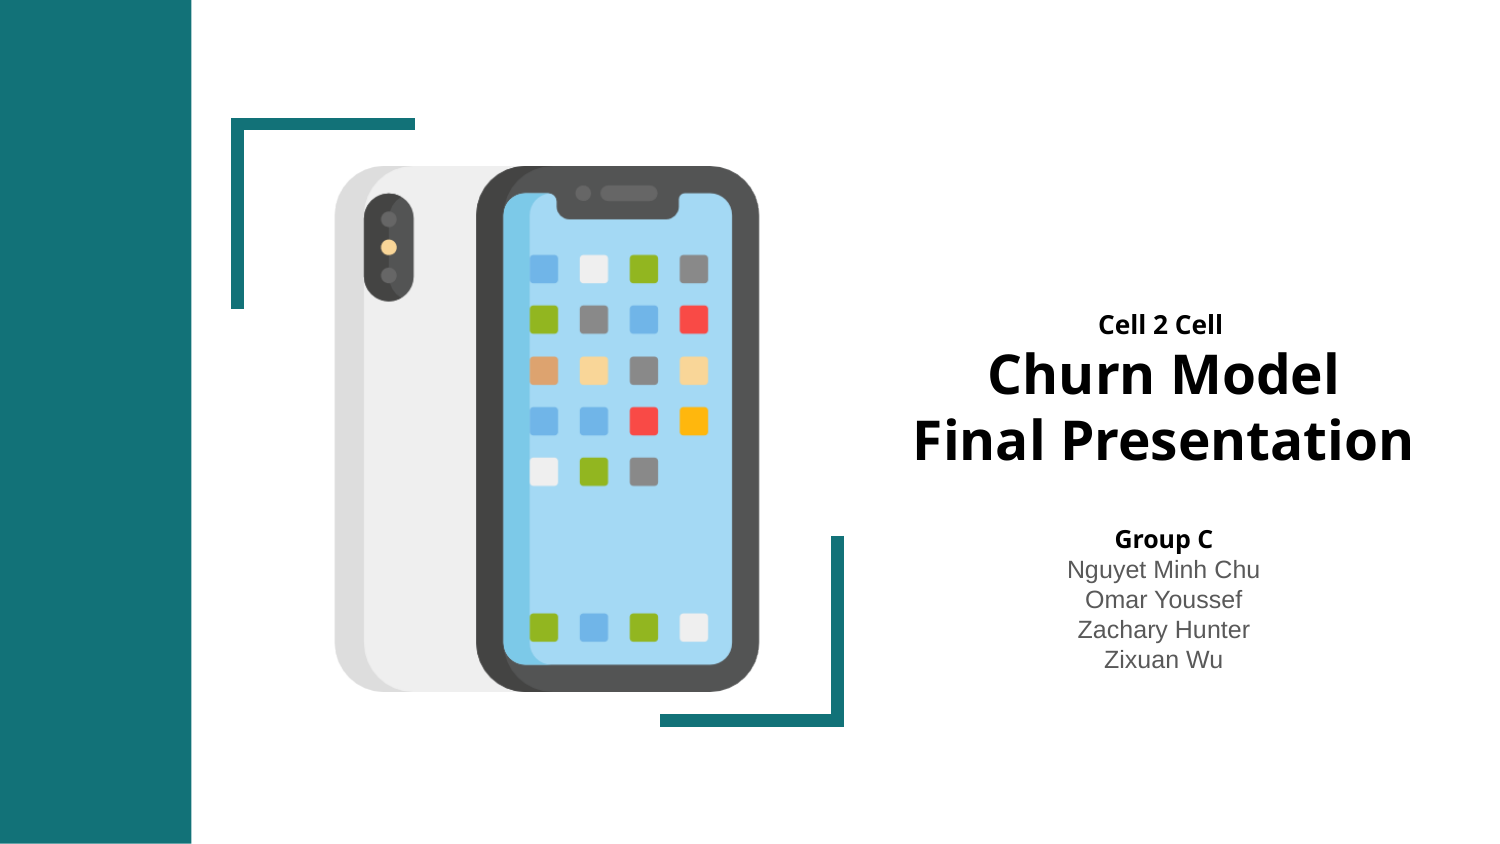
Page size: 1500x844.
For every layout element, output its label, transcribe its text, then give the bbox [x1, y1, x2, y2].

title Cell 2 Cell Churn Model Final Presentation [888, 234, 1440, 487]
picture [273, 166, 800, 693]
subtitle Group C Nguyet Minh Chu Omar Youssef Zachary Hunter Zixuan Wu [888, 508, 1440, 624]
text_box [0, 0, 192, 844]
